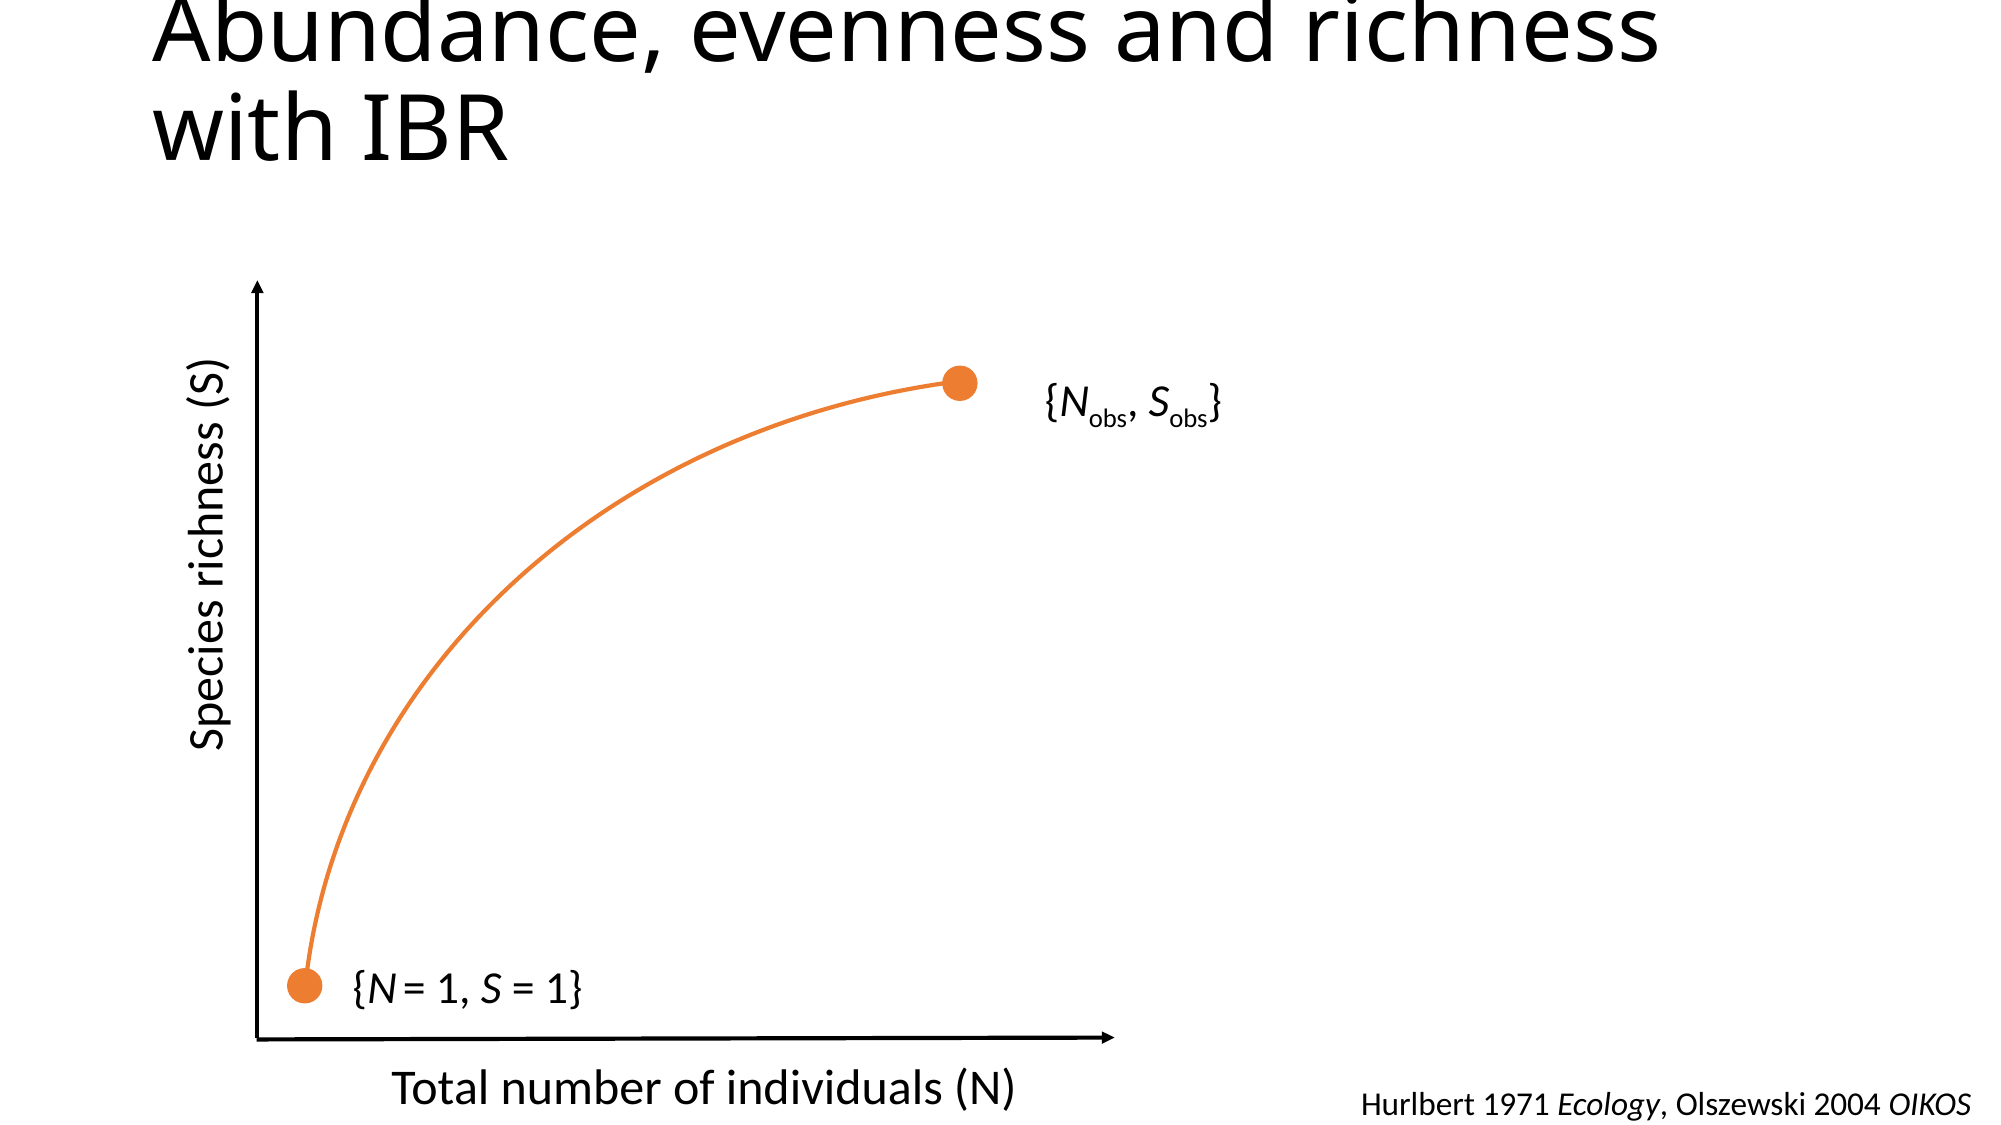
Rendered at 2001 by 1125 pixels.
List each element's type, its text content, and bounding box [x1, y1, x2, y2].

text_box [165, 280, 1115, 1125]
text_box Hurlbert 1971 Ecology, Olszewski 2004 OIKOS [1346, 1074, 2000, 1125]
title Abundance, evenness and richness with IBR [137, 0, 1863, 191]
text_box {Nobs, Sobs} [1115, 363, 1237, 441]
